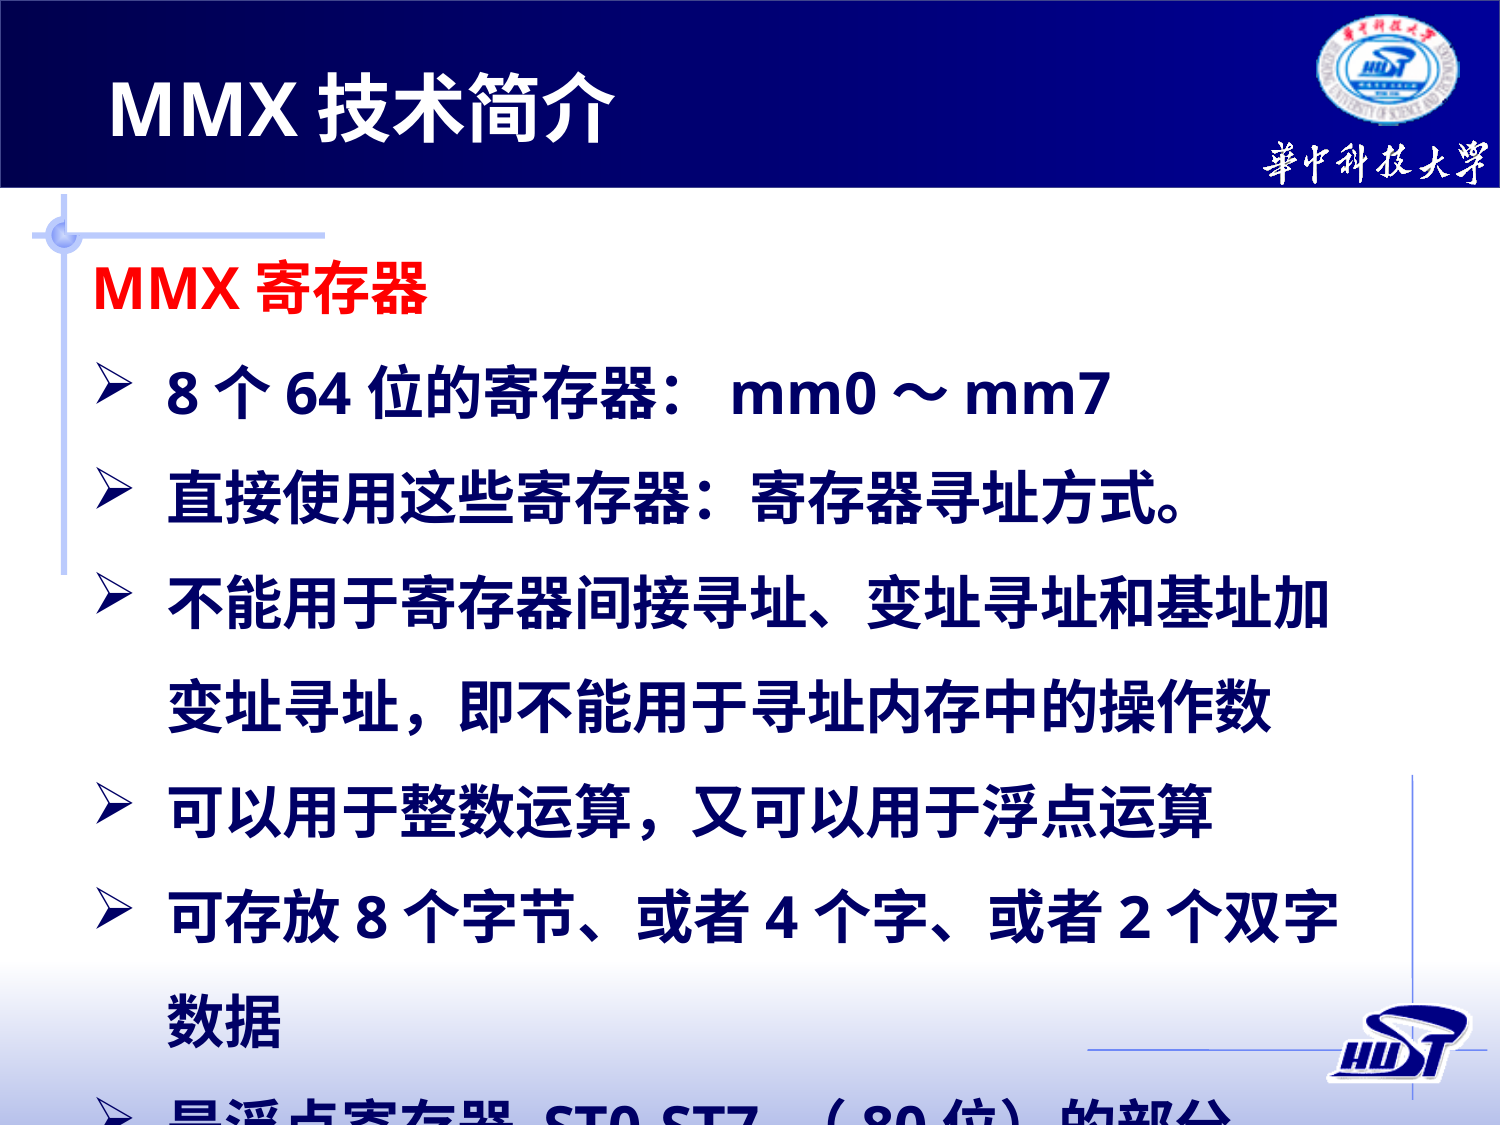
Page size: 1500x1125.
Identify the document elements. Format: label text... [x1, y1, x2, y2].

picture [1316, 14, 1460, 126]
text_box MMX寄存器 8个64位的寄存器：mm0～mm7 直接使用这些寄存器：寄存器寻址方式。 不能用于寄存器间接寻址、变址寻址和基址加变址寻址，即不能用于寻址内存中的操作数 可以用于整数运算，又可以用于浮点运算 可存放8个字节、或者4个字、或者2个双字数据 是浮点寄存器 ST0-ST7 （80位）的部分 [76, 243, 1388, 1125]
picture [1262, 140, 1488, 185]
text_box MMX技术简介 [92, 54, 632, 160]
